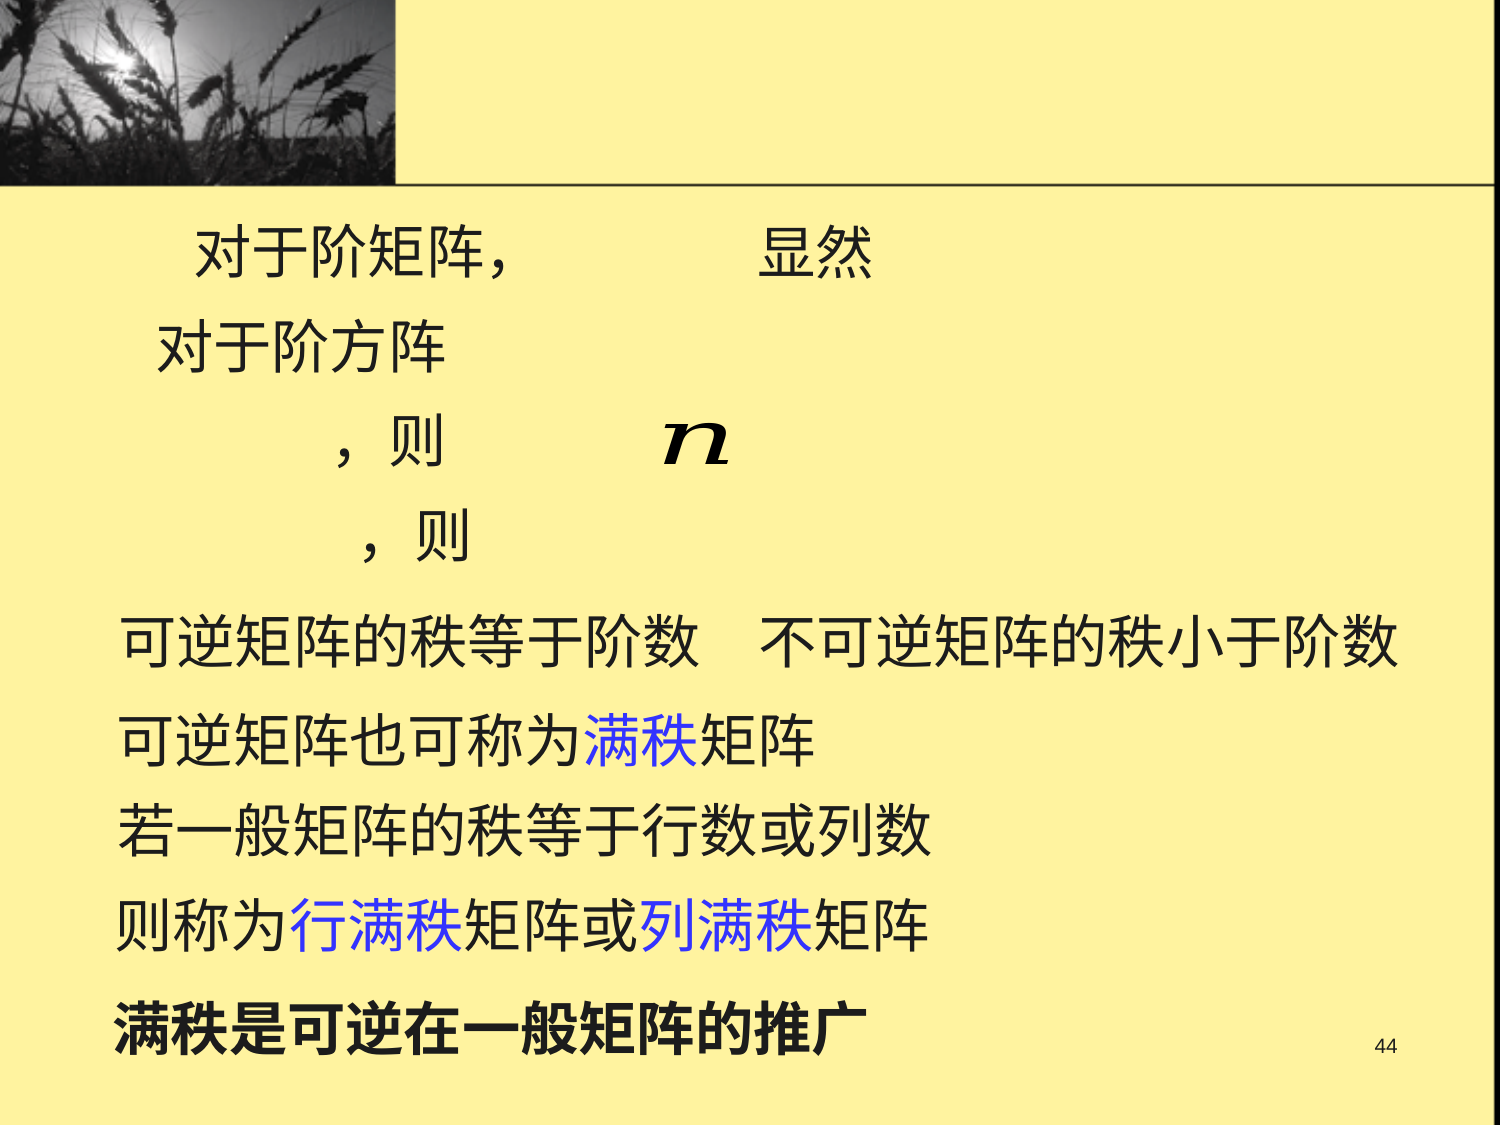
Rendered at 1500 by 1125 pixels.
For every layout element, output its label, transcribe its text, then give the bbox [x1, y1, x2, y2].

text_box 若一般矩阵的秩等于行数或列数 [102, 786, 948, 872]
text_box 可逆矩阵也可称为满秩矩阵 [101, 696, 831, 782]
text_box 满秩是可逆在一般矩阵的推广 [97, 984, 885, 1070]
picture [0, 0, 1500, 1125]
text_box 则称为行满秩矩阵或列满秩矩阵 [99, 881, 945, 967]
text_box 可逆矩阵的秩等于阶数 [103, 597, 716, 683]
text_box 不可逆矩阵的秩小于阶数 [743, 597, 1415, 683]
slide_number 44 [1199, 1024, 1413, 1101]
